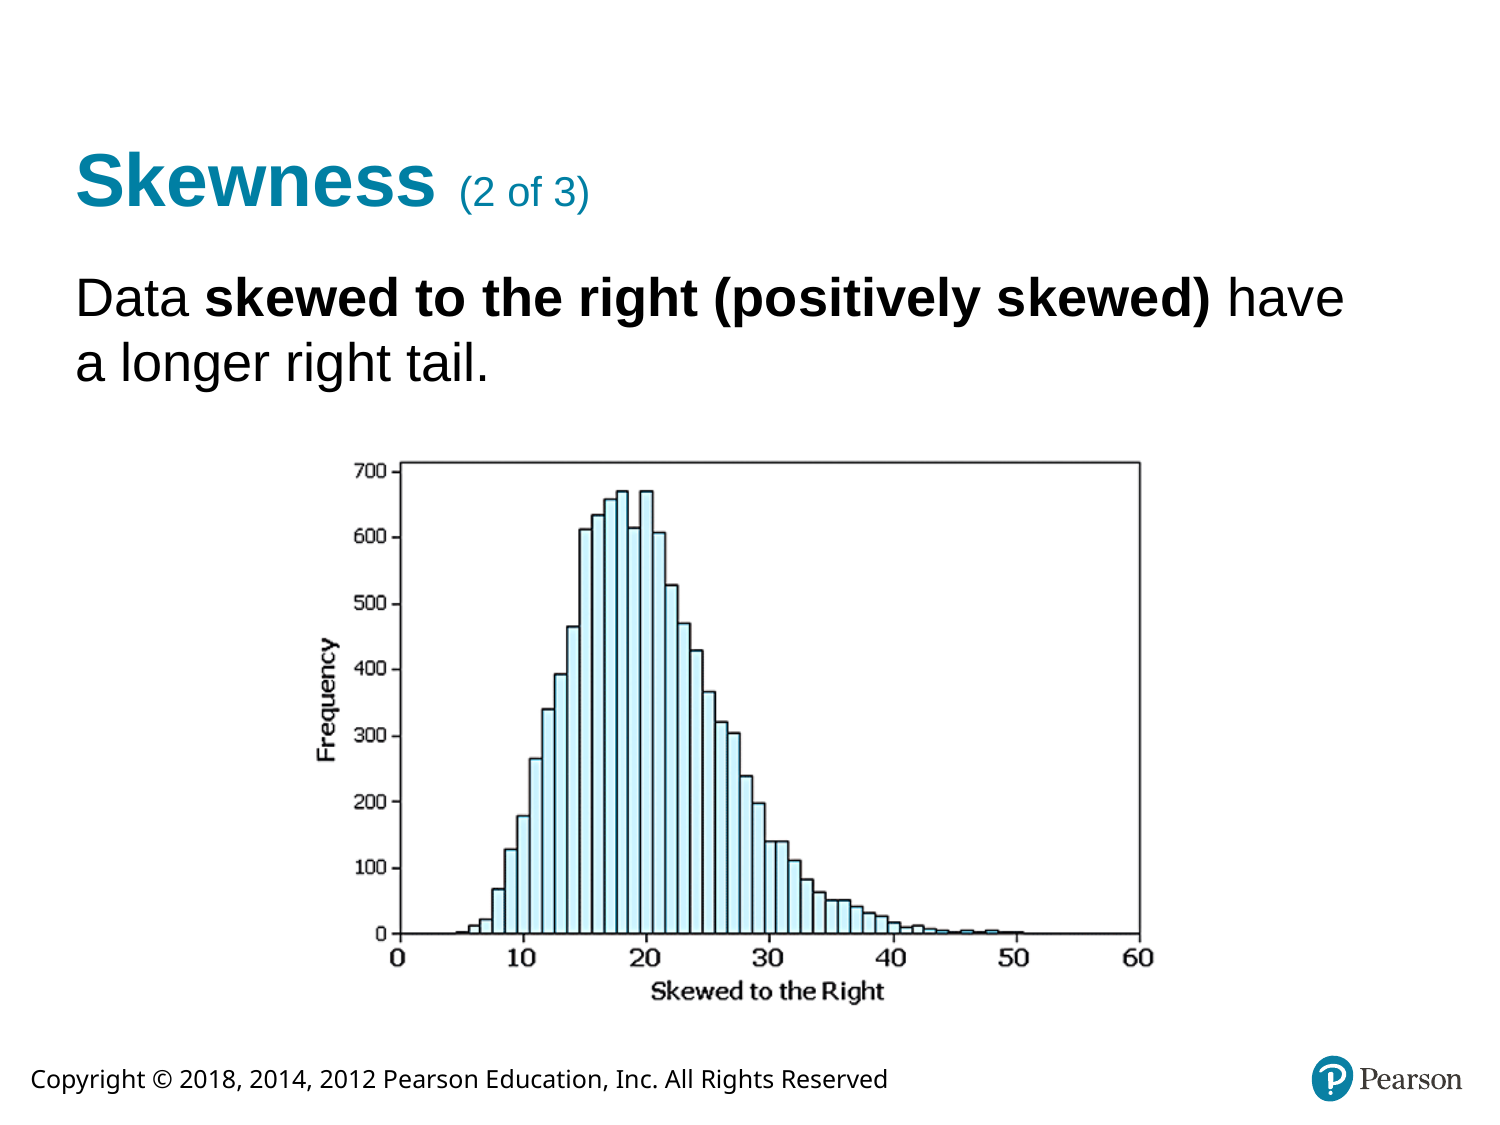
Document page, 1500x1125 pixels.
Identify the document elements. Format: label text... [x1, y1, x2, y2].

list Data skewed to the right (positively skewed) have a longer right tail. [75, 262, 1375, 400]
picture [302, 440, 1173, 1008]
title Skewness (2 of 3) [75, 41, 1400, 222]
